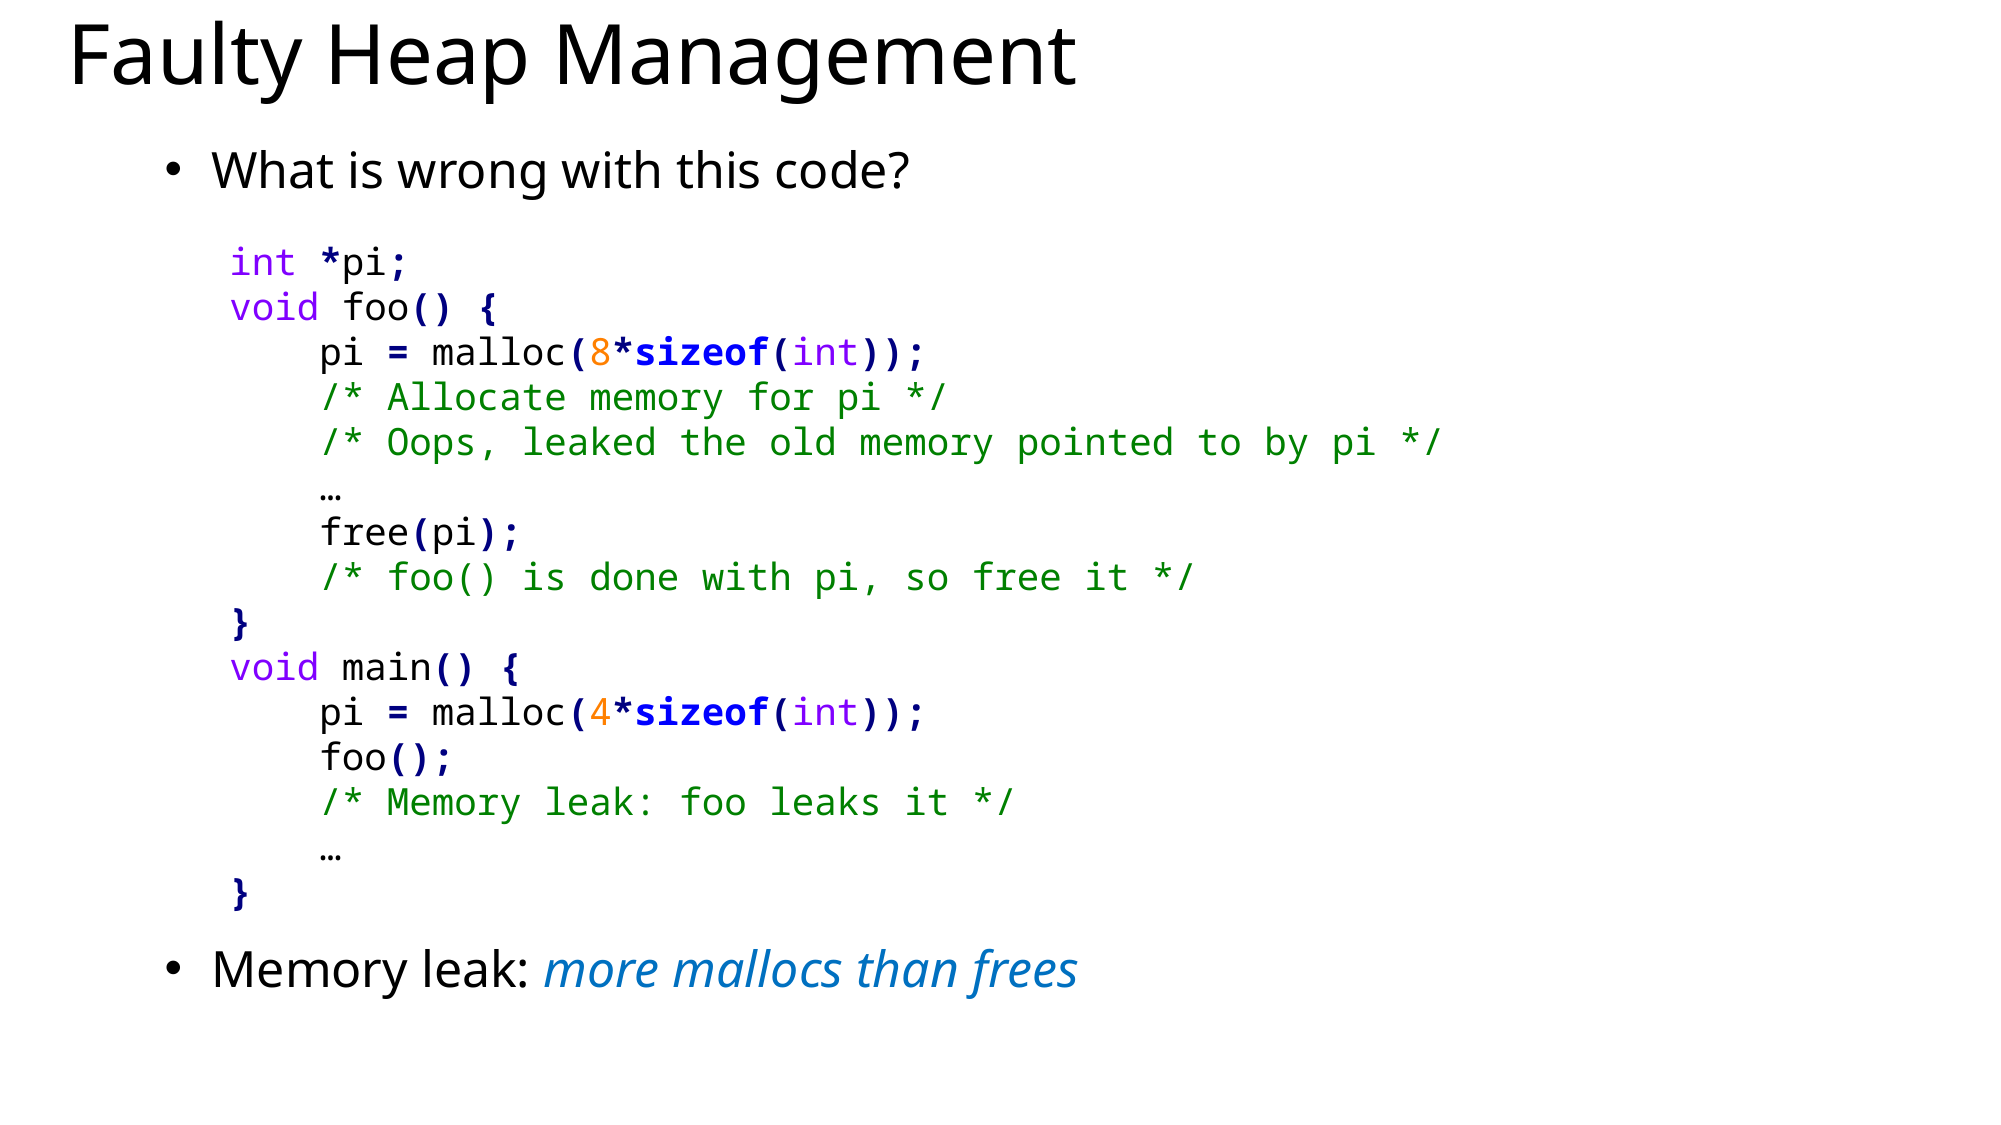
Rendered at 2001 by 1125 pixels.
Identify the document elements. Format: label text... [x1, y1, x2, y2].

text_box What is wrong with this code? [149, 131, 1202, 206]
text_box [109, 129, 1180, 246]
text_box int *pi; void foo() { pi = malloc(8*sizeof(int)); /* Allocate memory for pi */ /* Oops, leaked the old memory pointed to by pi */ … free(pi); /* foo() is done with pi, so free it */ } void main() { pi = malloc(4*sizeof(int)); foo(); /* Memory leak: foo leaks it */ … } [214, 230, 1549, 921]
text_box Memory leak: more mallocs than frees [149, 929, 1202, 1005]
title Faulty Heap Management [52, 29, 1375, 87]
